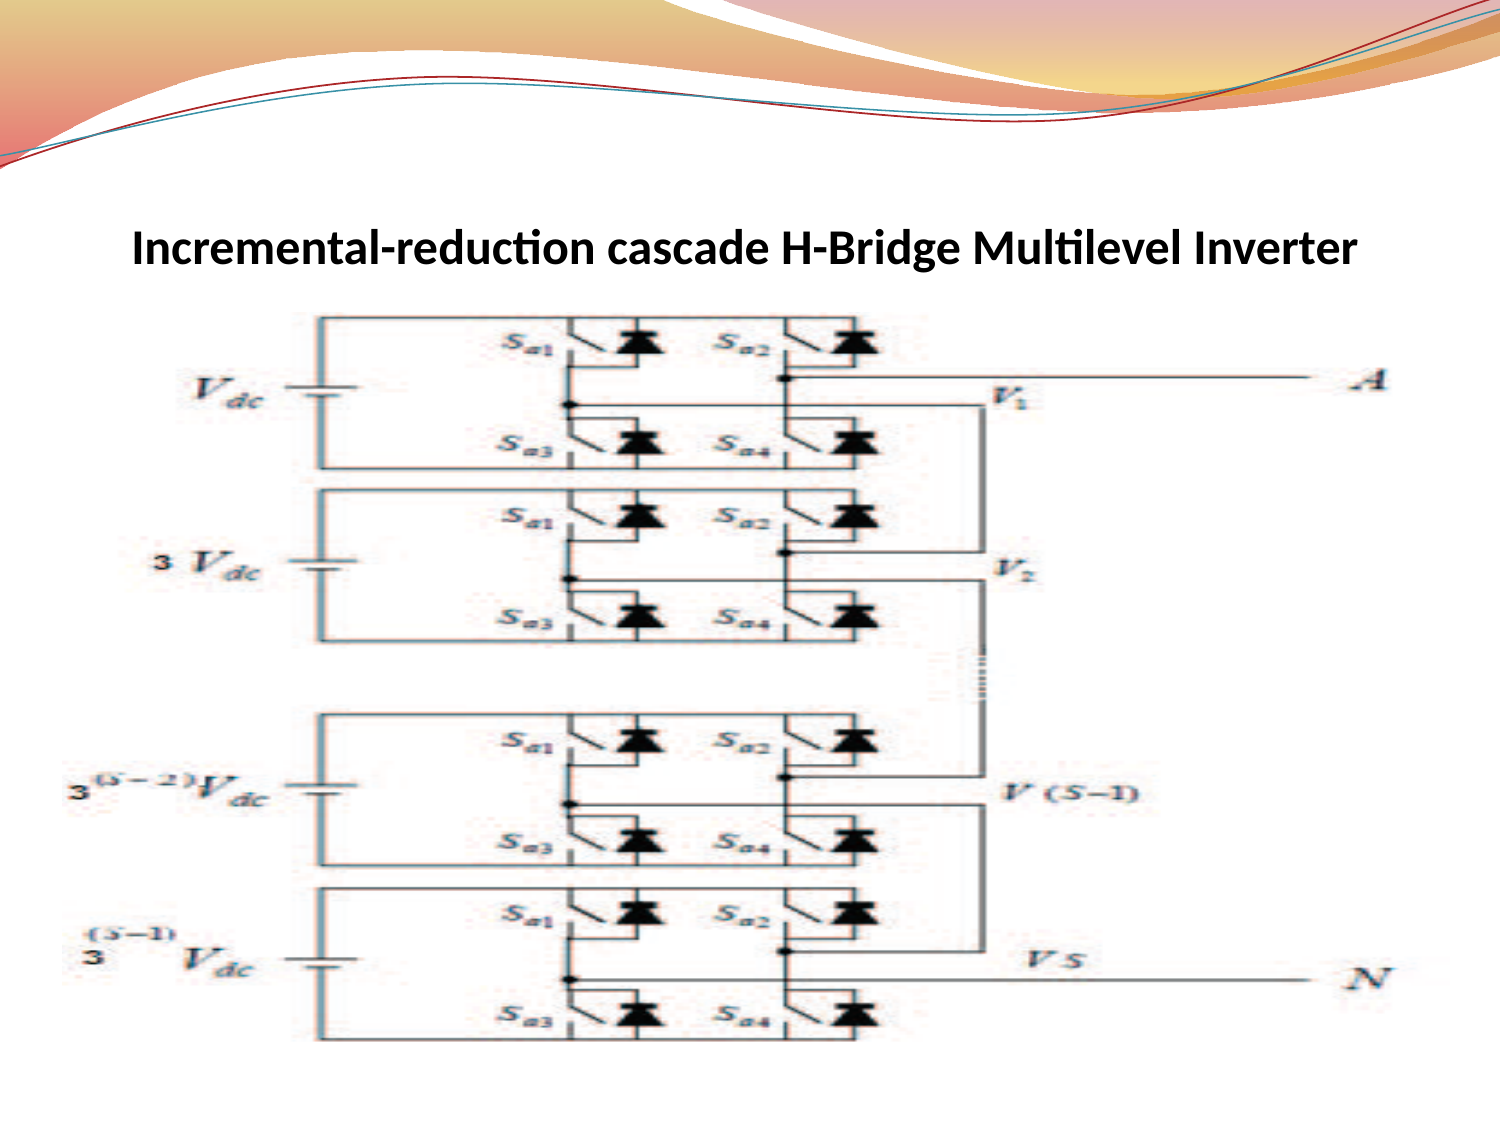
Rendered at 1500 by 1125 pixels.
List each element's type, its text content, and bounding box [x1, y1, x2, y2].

picture [62, 312, 1451, 1063]
title Incremental-reduction cascade H-Bridge Multilevel Inverter [75, 87, 1425, 275]
